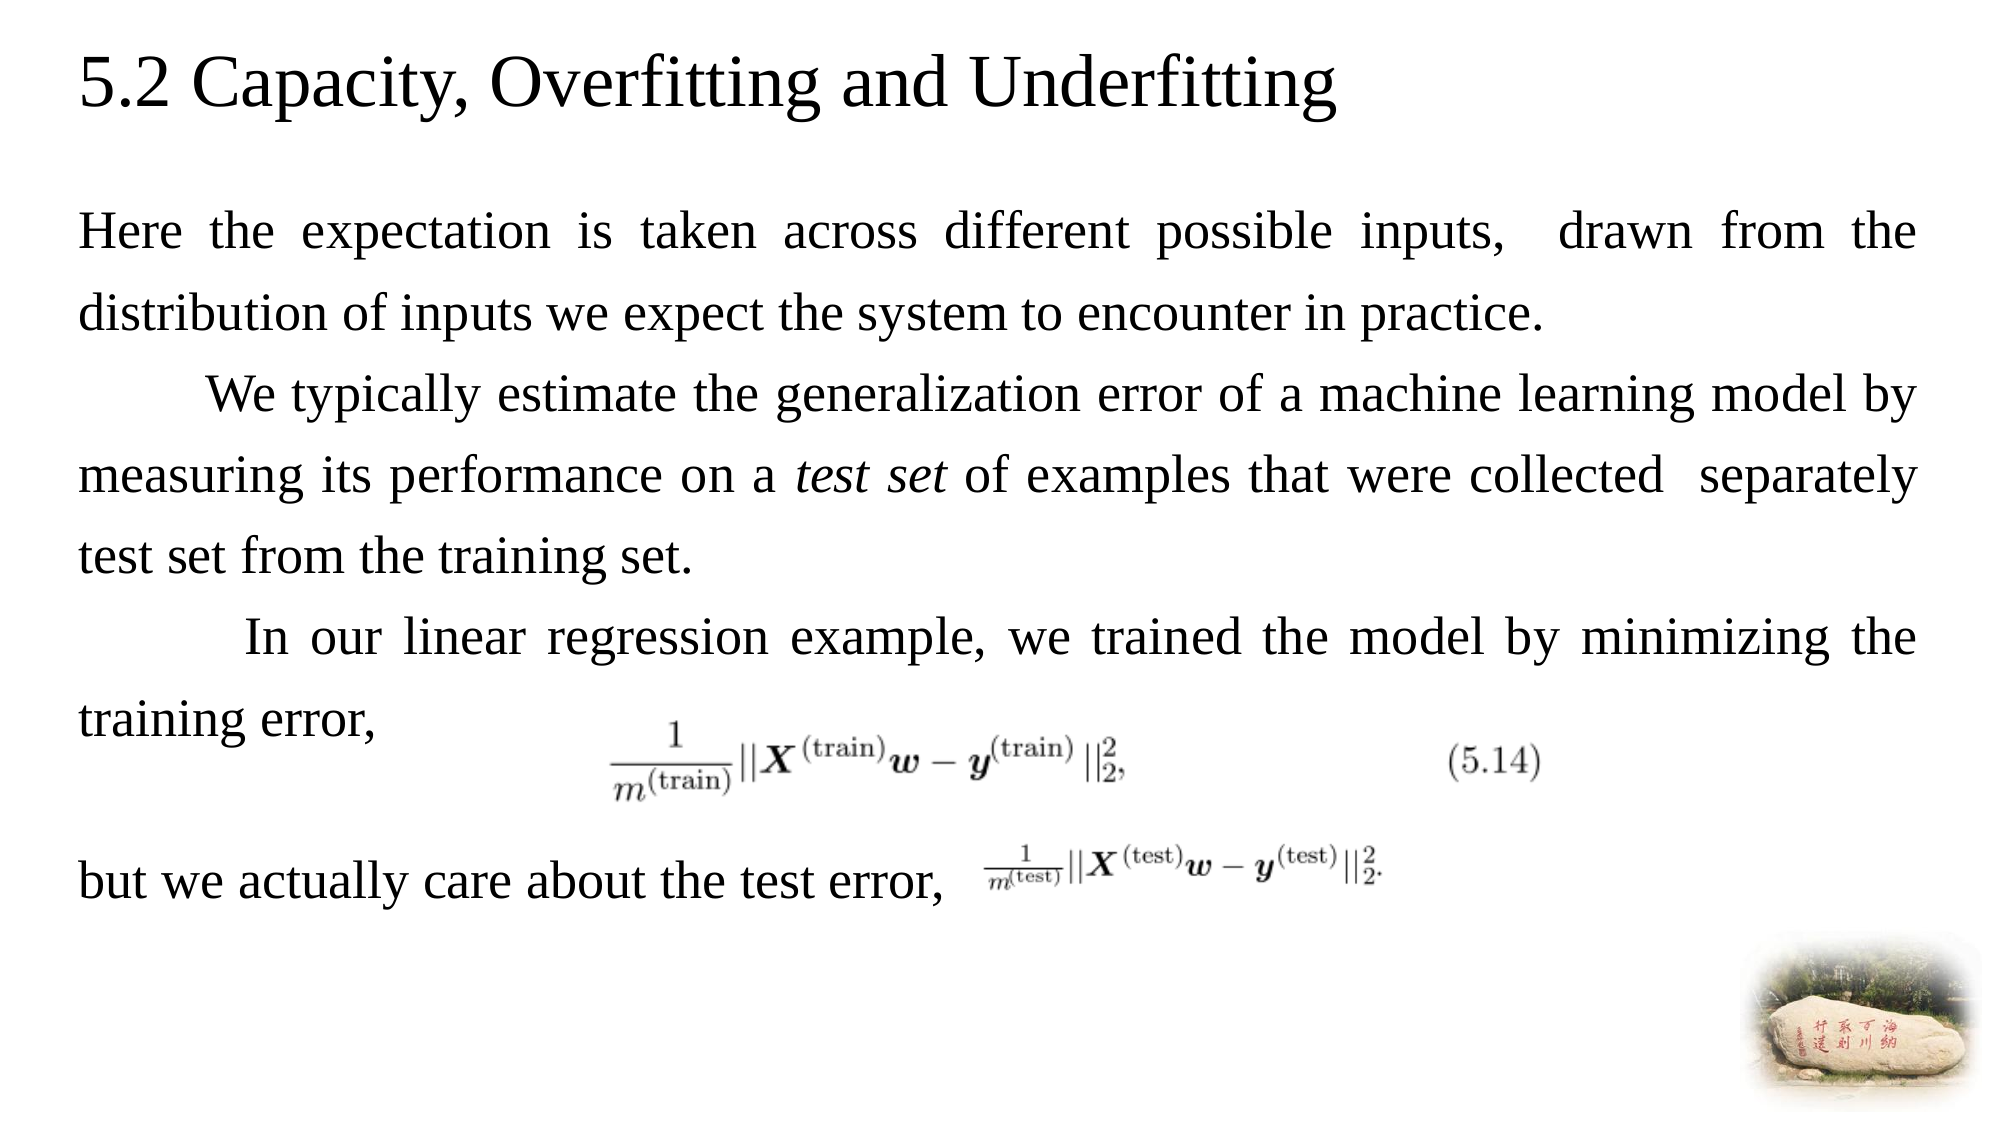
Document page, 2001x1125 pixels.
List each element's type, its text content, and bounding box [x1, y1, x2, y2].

picture [981, 838, 1390, 903]
picture [1740, 927, 1985, 1112]
list Here the expectation is taken across different possible inputs, drawn from the distribution of inputs we expect the system to encounter in practice. We typically estimate the generalization error of a machine learning model by measuring its performance on a test set of examples that were collected separately test set from the training set. In our linear regression example, we trained the model by minimizing the training error, but we actually care about the test error, [63, 171, 1936, 1014]
picture [456, 701, 1552, 822]
title 5.2 Capacity, Overfitting and Underfitting [63, 21, 1936, 142]
